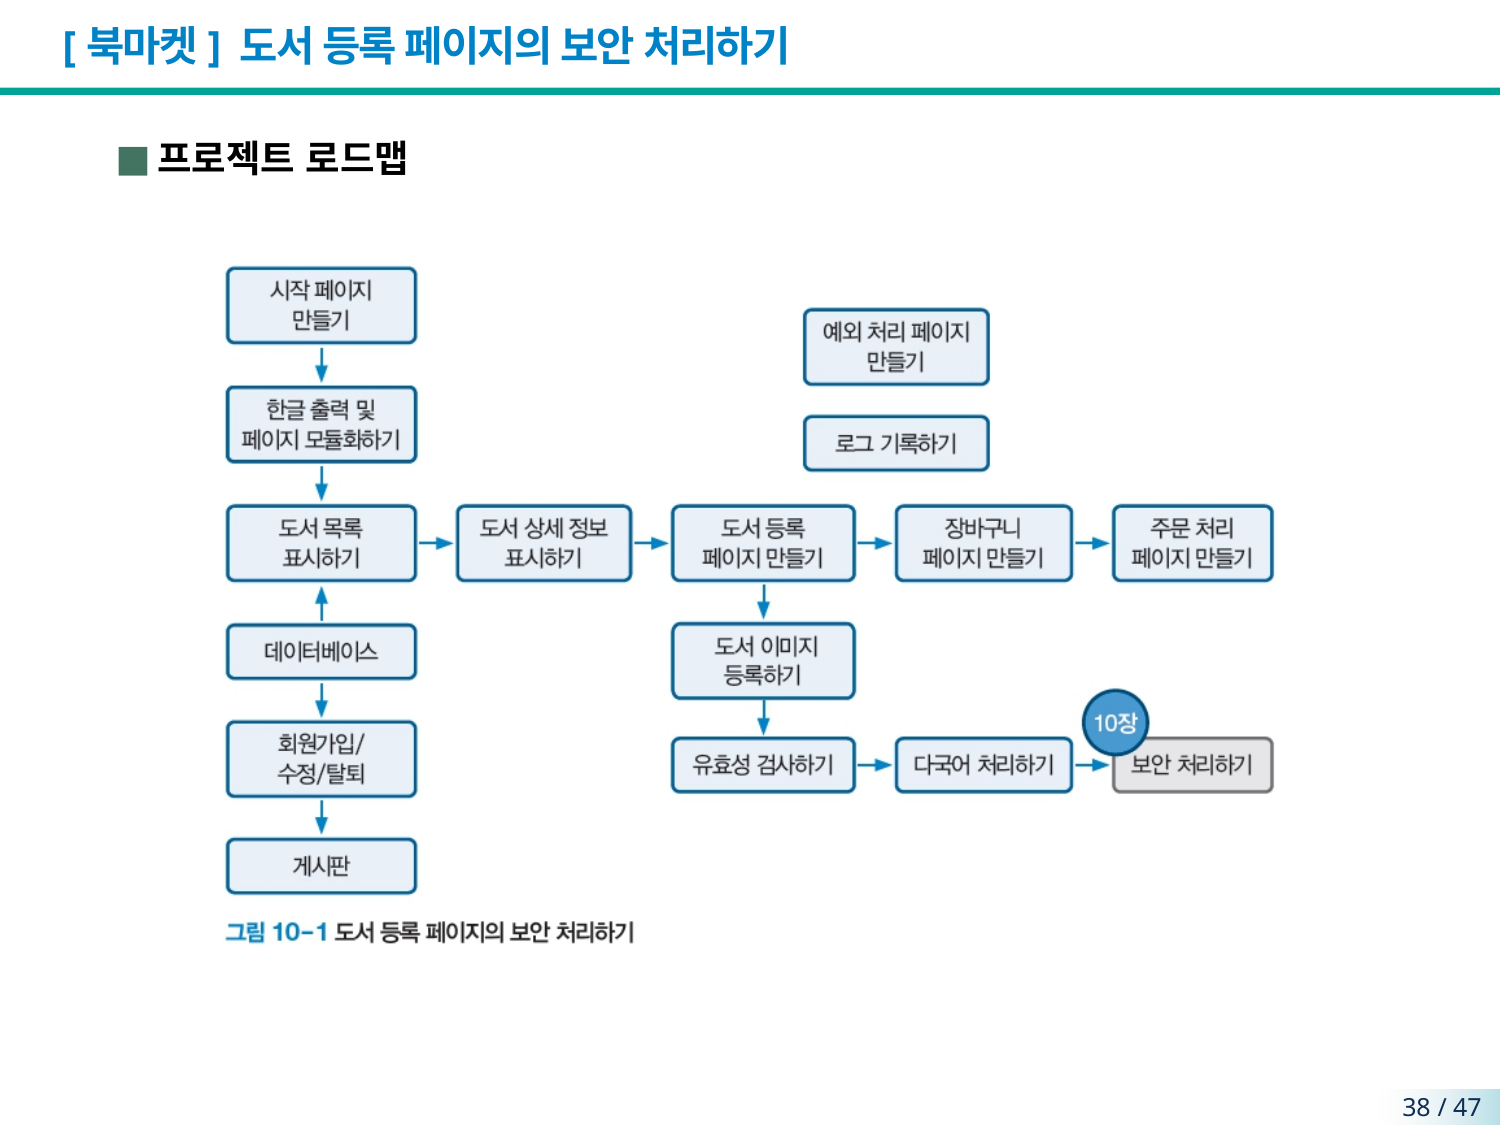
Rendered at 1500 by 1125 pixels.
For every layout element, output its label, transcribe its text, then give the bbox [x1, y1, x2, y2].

list 프로젝트 로드맵 [100, 127, 1459, 1050]
picture [221, 261, 1278, 946]
title [북마켓] 도서 등록 페이지의 보안 처리하기 [47, 5, 1325, 84]
